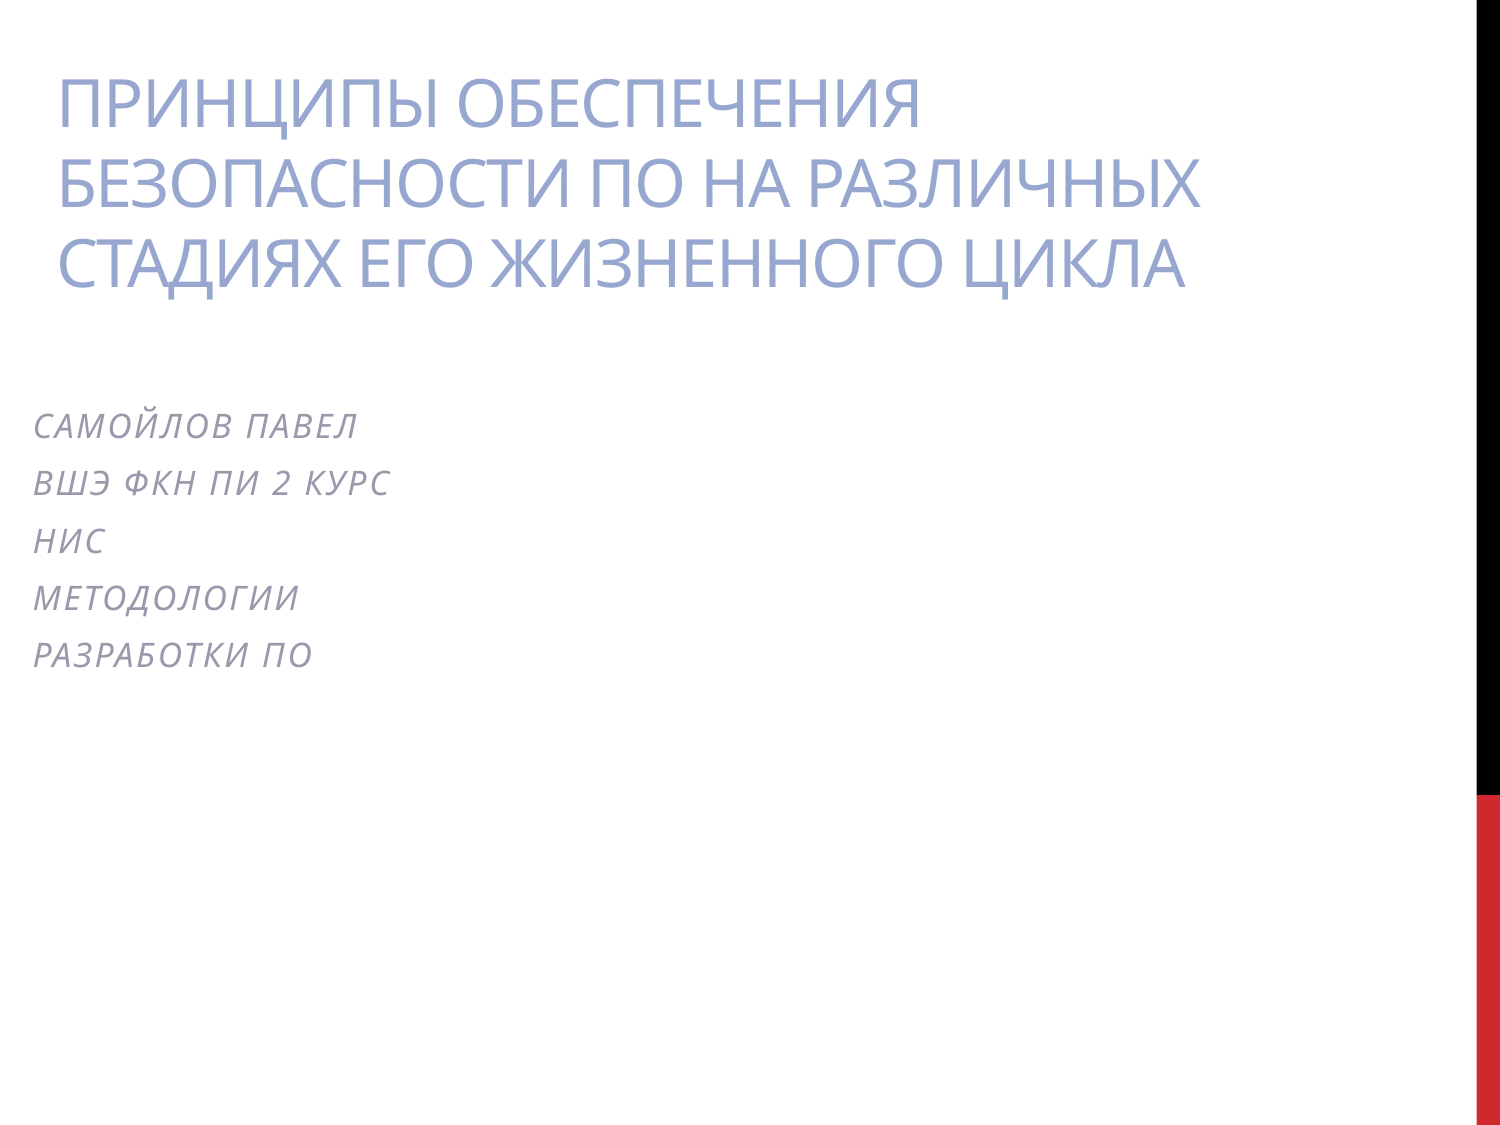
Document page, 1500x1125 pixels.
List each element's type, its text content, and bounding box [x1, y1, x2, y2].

subtitle Самойлов Павел ВШЭ ФКН ПИ 2 курс НИС Методологии разработки ПО [17, 397, 1068, 685]
title Принципы обеспечения безопасности ПО на различных стадиях его жизненного цикла [41, 30, 1392, 331]
